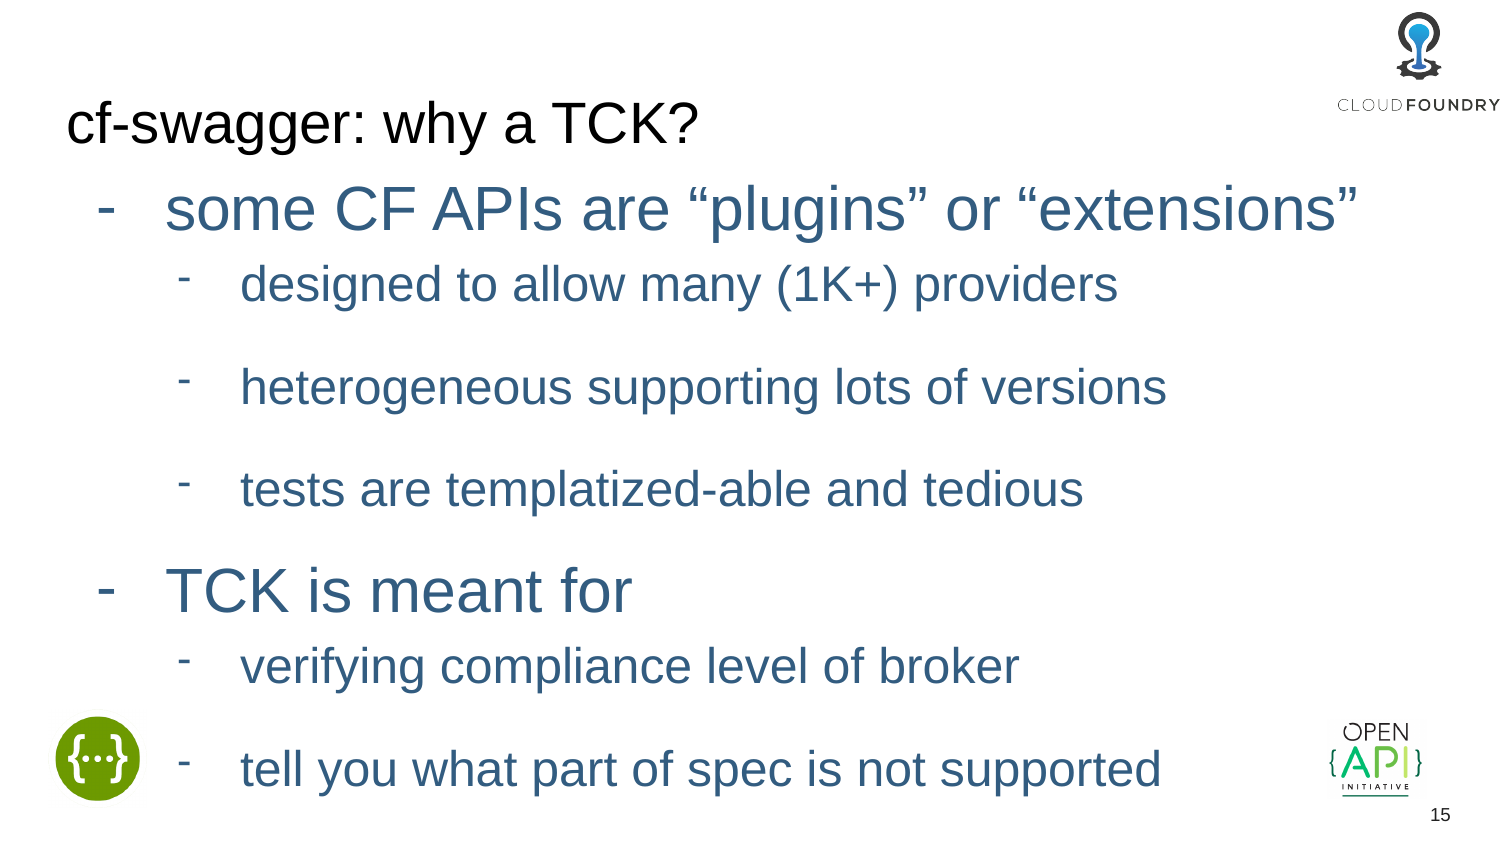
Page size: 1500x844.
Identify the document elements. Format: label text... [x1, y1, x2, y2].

list some CF APIs are “plugins” or “extensions” designed to allow many (1K+) providers heterogeneous supporting lots of versions tests are templatized-able and tedious TCK is meant for verifying compliance level of broker tell you what part of spec is not supported [75, 153, 1425, 765]
picture [47, 709, 147, 809]
text_box ‹#› [1400, 791, 1467, 837]
picture [1326, 718, 1427, 799]
title cf-swagger: why a TCK? [51, 72, 1449, 167]
picture [1338, 11, 1500, 111]
